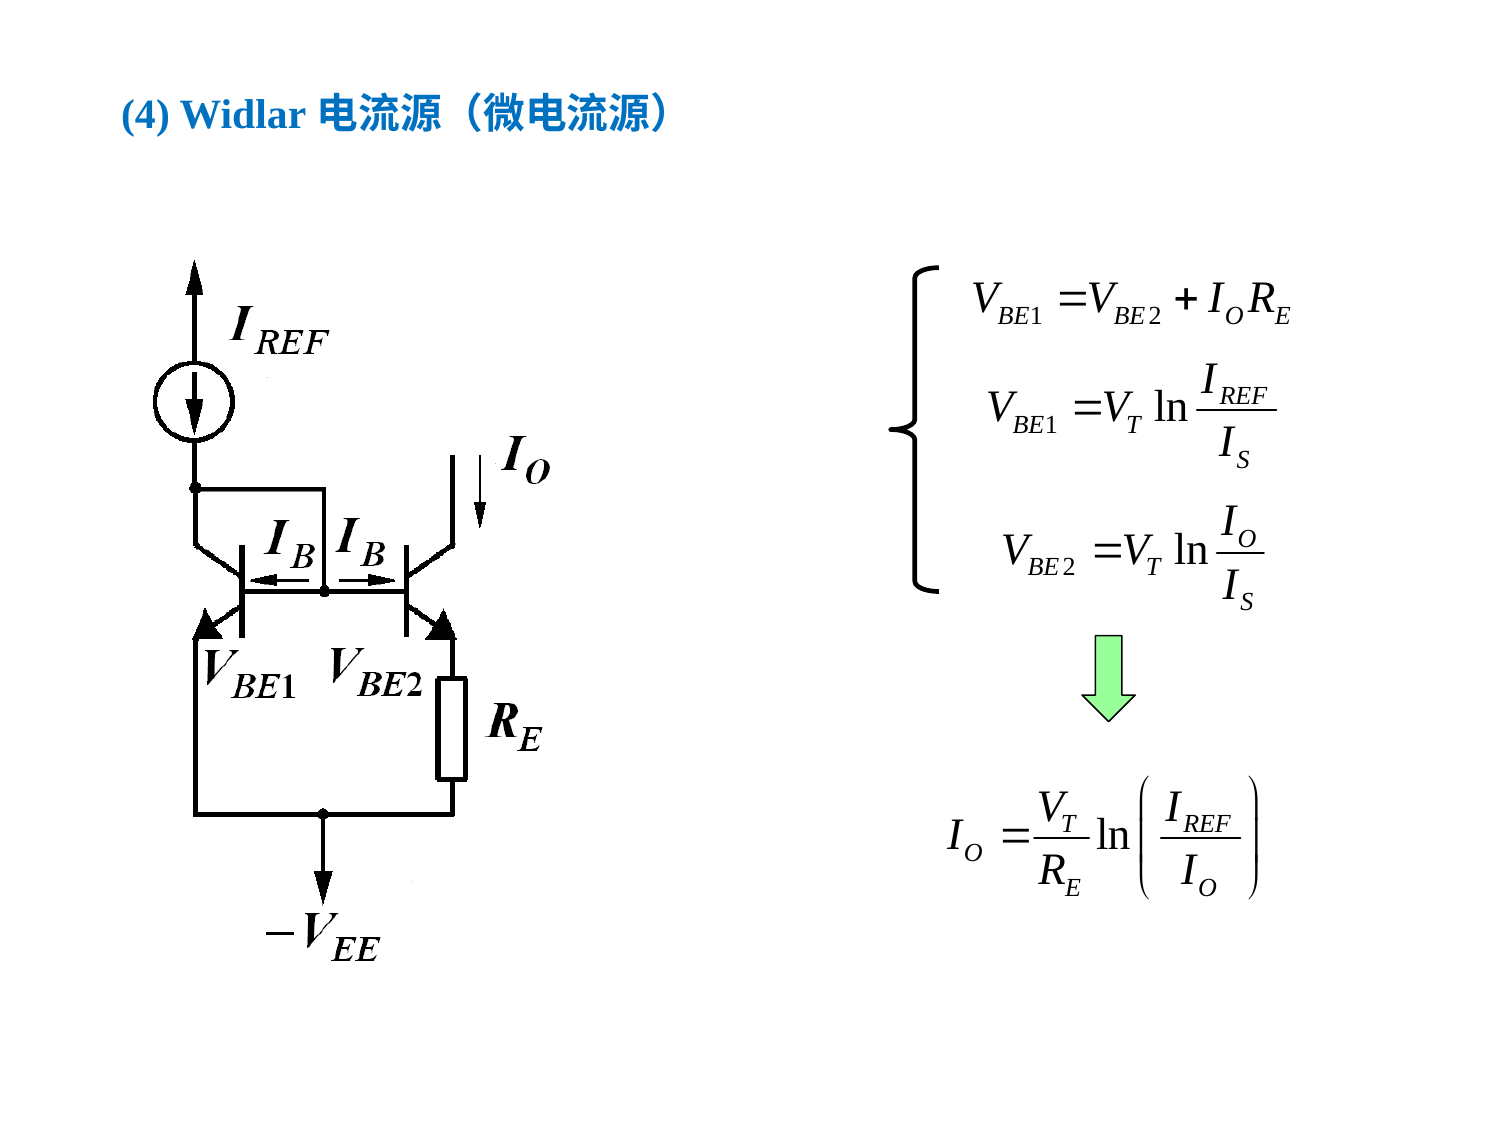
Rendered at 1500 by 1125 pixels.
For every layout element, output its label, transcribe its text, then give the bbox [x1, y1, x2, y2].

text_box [968, 267, 1303, 336]
picture [46, 245, 600, 966]
text_box (4) Widlar电流源（微电流源） [106, 79, 707, 145]
text_box [1082, 635, 1136, 722]
text_box [890, 267, 939, 592]
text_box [982, 350, 1288, 478]
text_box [938, 766, 1273, 910]
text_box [998, 492, 1273, 621]
